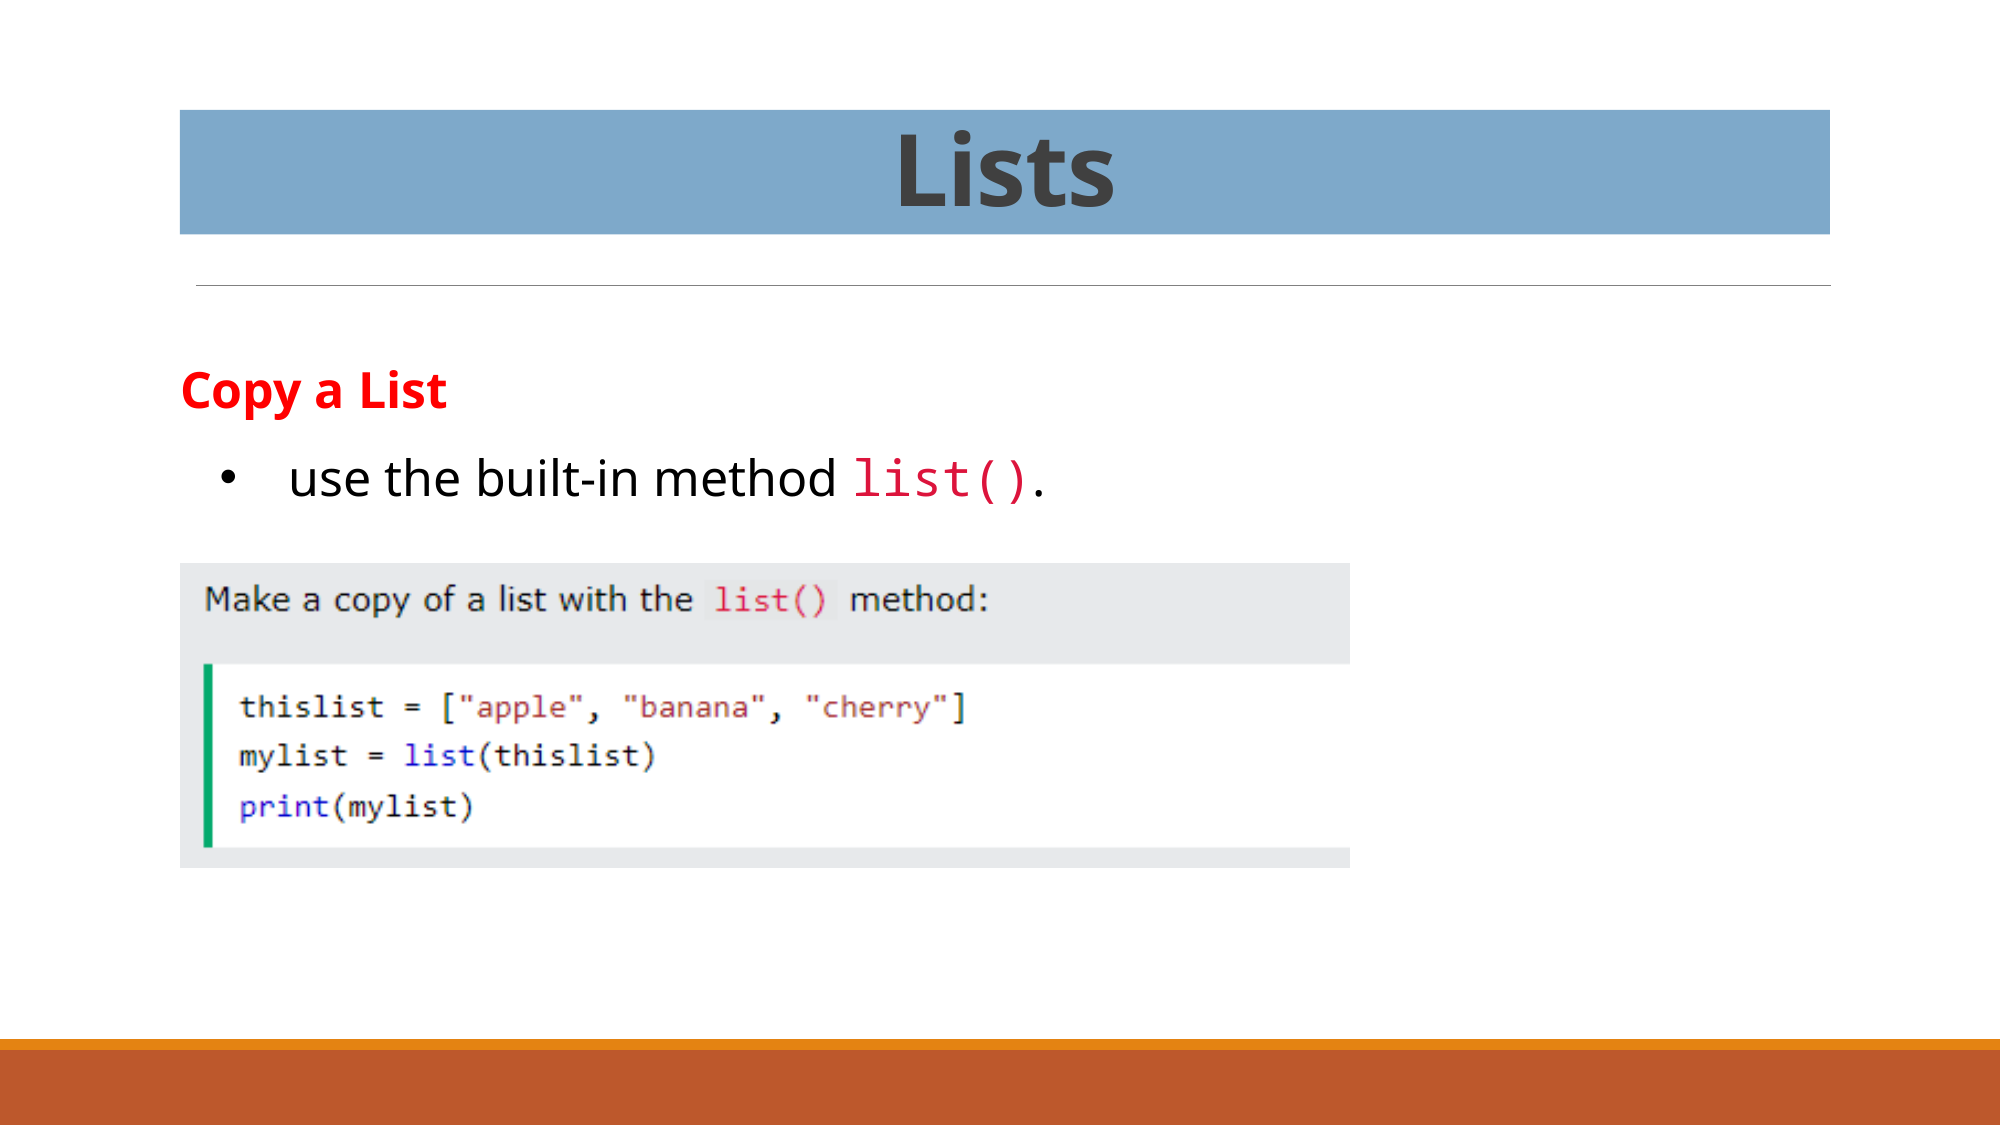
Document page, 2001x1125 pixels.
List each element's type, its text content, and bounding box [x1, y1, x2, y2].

picture [179, 562, 1351, 869]
text_box use the built-in method list(). [204, 438, 1075, 514]
text_box Lists [179, 109, 1830, 235]
text_box Copy a List [180, 344, 1599, 494]
